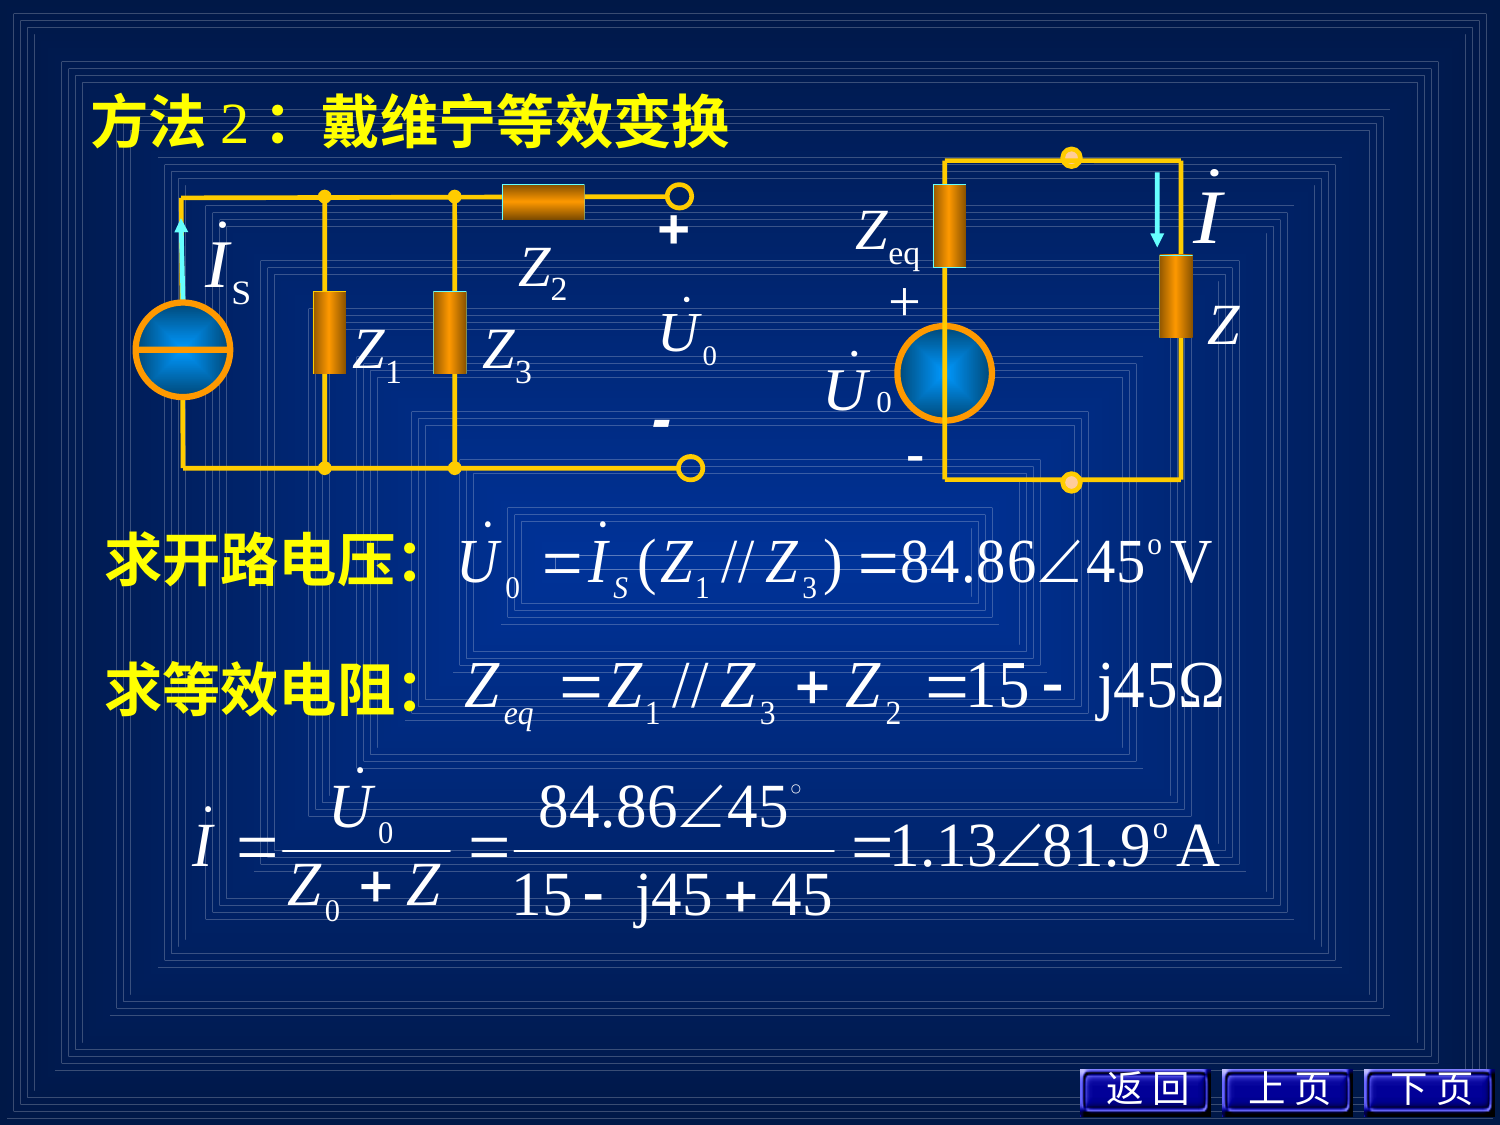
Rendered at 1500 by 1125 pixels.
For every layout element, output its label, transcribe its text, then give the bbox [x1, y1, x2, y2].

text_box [182, 762, 1229, 937]
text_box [454, 515, 1225, 608]
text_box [1364, 1057, 1495, 1118]
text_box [1080, 1057, 1211, 1118]
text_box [135, 184, 723, 481]
text_box 求开路电压： [89, 515, 452, 601]
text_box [1222, 1057, 1353, 1118]
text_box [454, 645, 1235, 744]
text_box 求等效电阻： [89, 645, 452, 730]
text_box 方法2：戴维宁等效变换 [75, 78, 745, 163]
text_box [820, 148, 1256, 495]
